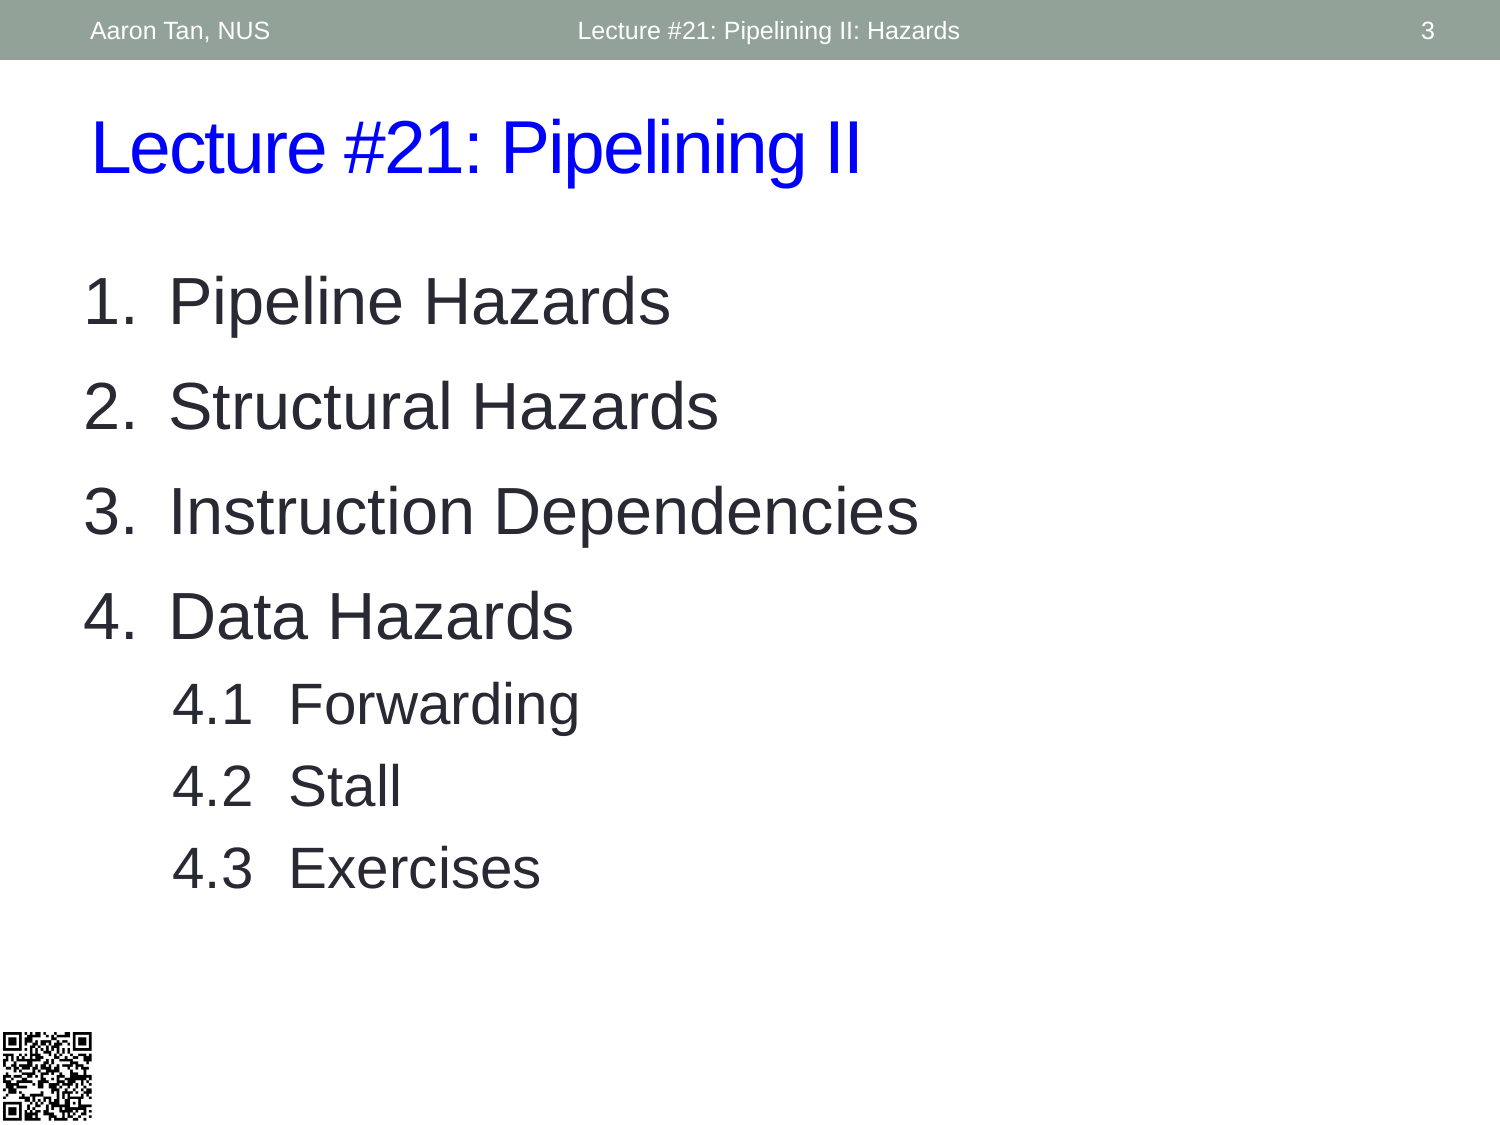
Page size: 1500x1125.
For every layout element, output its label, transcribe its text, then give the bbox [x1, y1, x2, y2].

footer Lecture #21: Pipelining II: Hazards [562, 3, 1238, 57]
slide_number 3 [1308, 3, 1450, 57]
title Lecture #21: Pipelining II [75, 62, 1479, 225]
slide_number Aaron Tan, NUS [75, 3, 550, 57]
picture [0, 1029, 95, 1124]
list Pipeline Hazards Structural Hazards Instruction Dependencies Data Hazards 4.1 Forwarding 4.2 Stall 4.3 Exercises [68, 250, 1450, 1039]
